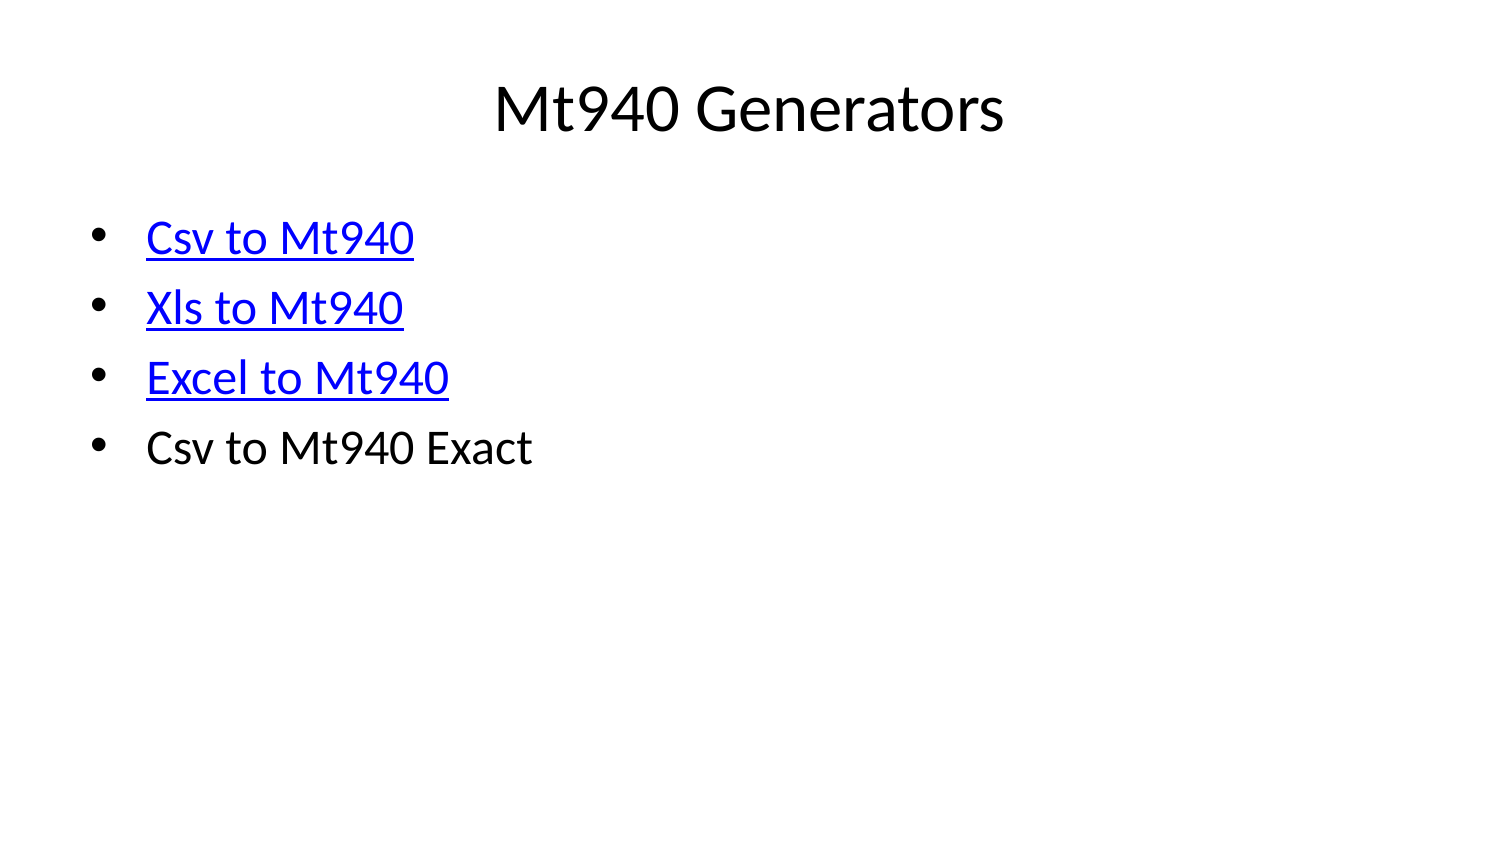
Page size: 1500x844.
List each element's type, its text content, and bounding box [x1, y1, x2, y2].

list Csv to Mt940 Xls to Mt940 Excel to Mt940 Csv to Mt940 Exact [75, 196, 1425, 754]
title Mt940 Generators [75, 33, 1425, 175]
